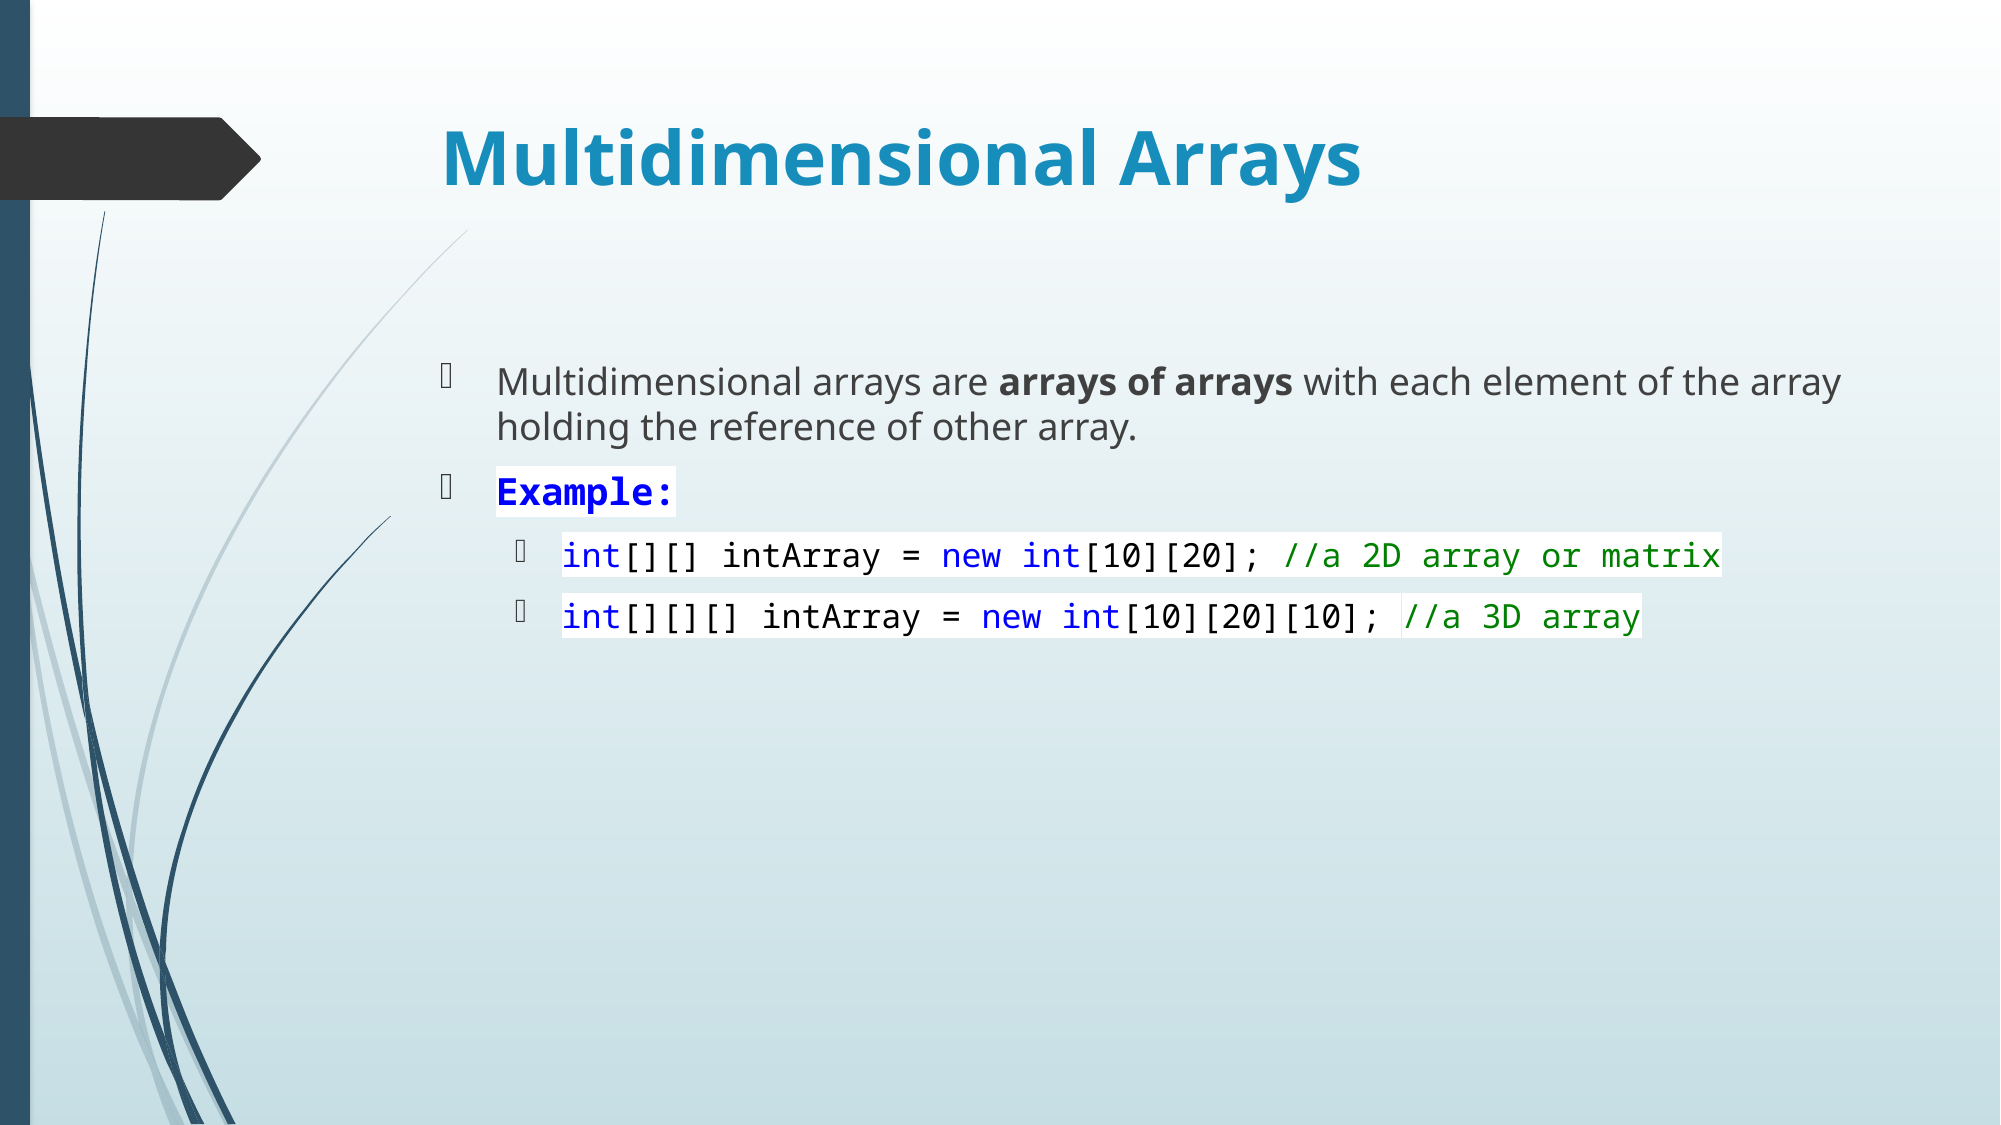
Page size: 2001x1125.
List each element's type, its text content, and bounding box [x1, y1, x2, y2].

title Multidimensional Arrays [425, 102, 1888, 313]
list Multidimensional arrays are arrays of arrays with each element of the array holding the reference of other array. Example: int[][] intArray = new int[10][20]; //a 2D array or matrix int[][][] intArray = new int[10][20][10]; //a 3D array [424, 350, 1888, 970]
